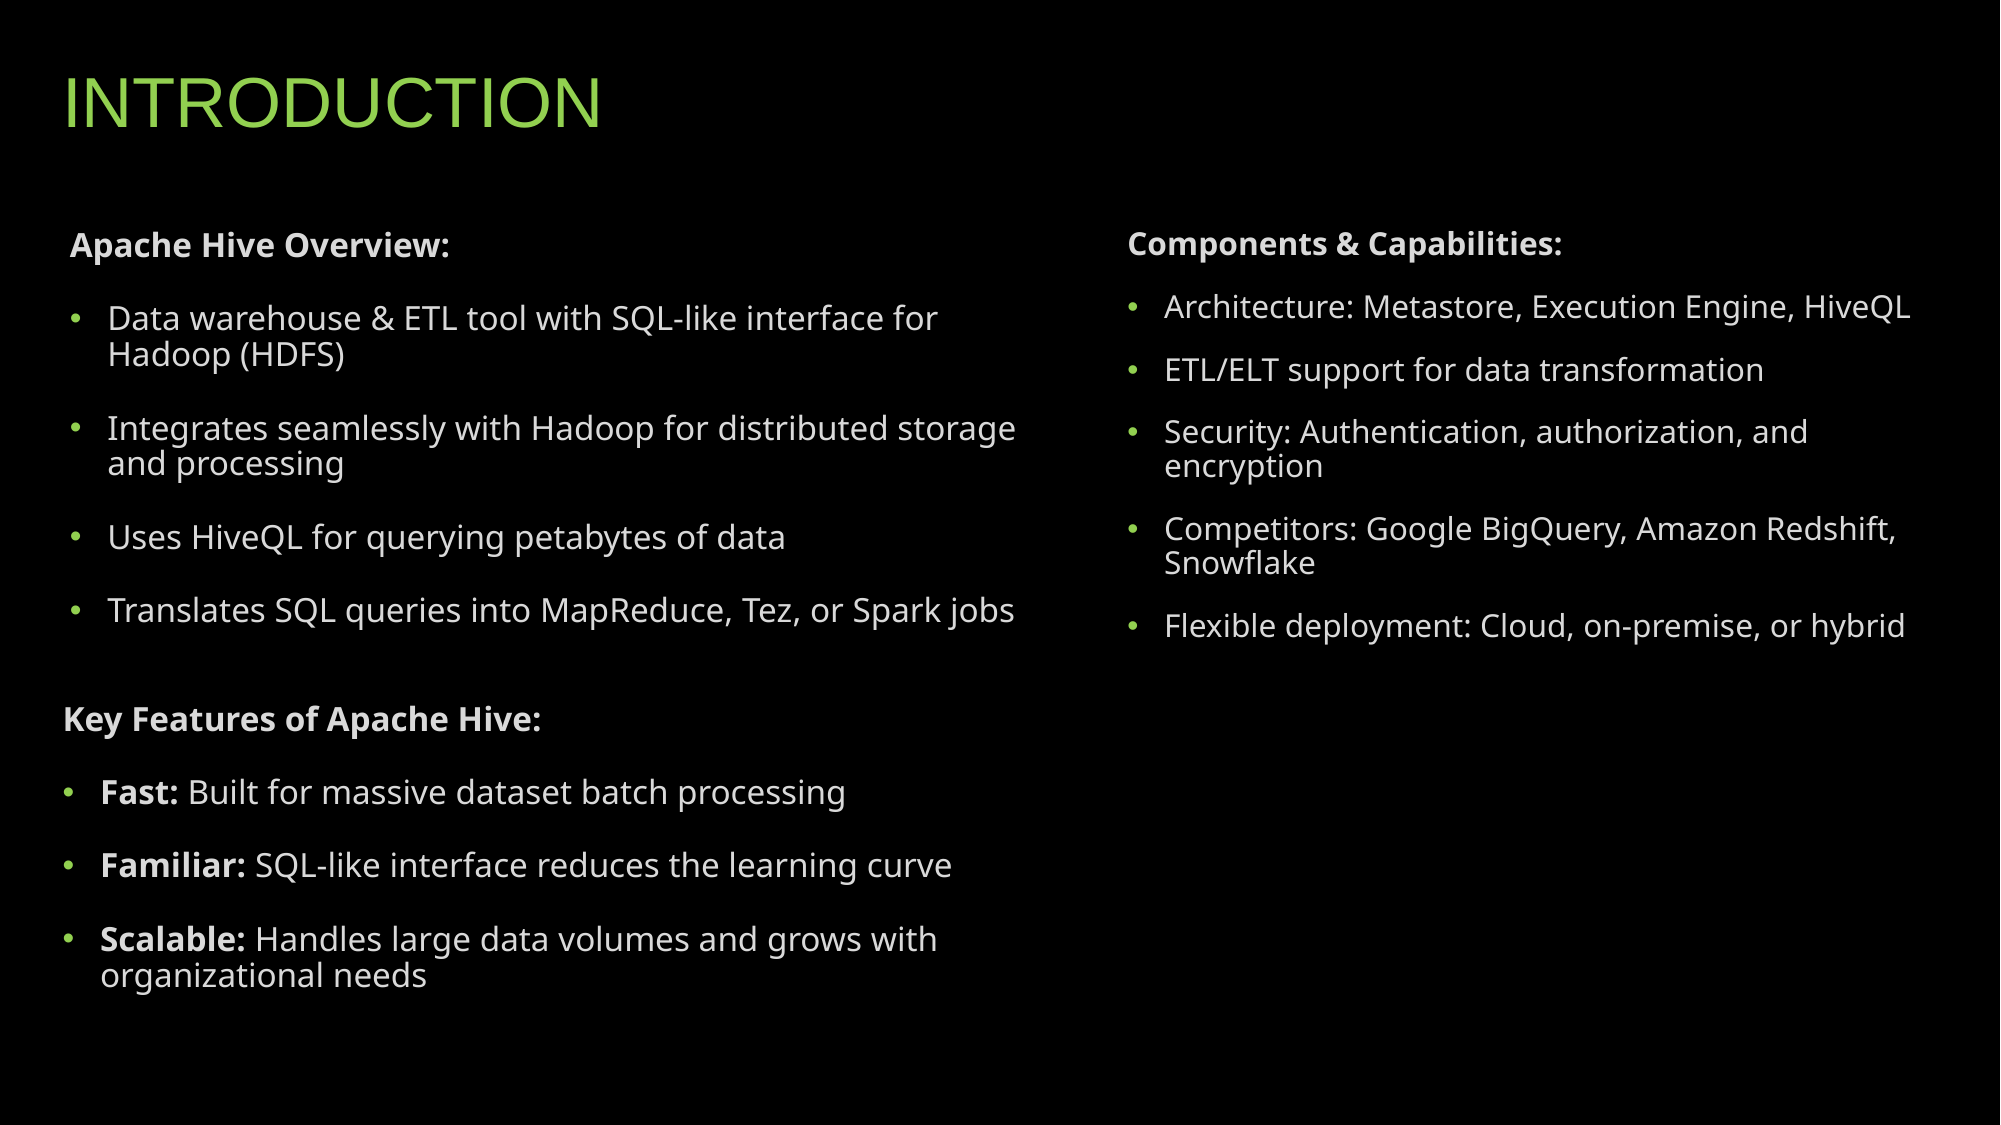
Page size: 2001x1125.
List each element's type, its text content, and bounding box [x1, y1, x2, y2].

text_box Components & Capabilities: Architecture: Metastore, Execution Engine, HiveQL ETL/ELT support for data transformation Security: Authentication, authorization, and encryption Competitors: Google BigQuery, Amazon Redshift, Snowflake Flexible deployment: Cloud, on-premise, or hybrid [1112, 220, 1934, 660]
text_box Key Features of Apache Hive: Fast: Built for massive dataset batch processing Familiar: SQL-like interface reduces the learning curve Scalable: Handles large data volumes and grows with organizational needs [47, 695, 1091, 1061]
list Apache Hive Overview: Data warehouse & ETL tool with SQL-like interface for Hadoop (HDFS) Integrates seamlessly with Hadoop for distributed storage and processing Uses HiveQL for querying petabytes of data Translates SQL queries into MapReduce, Tez, or Spark jobs [54, 220, 1057, 607]
title INTRODUCTION [47, 43, 993, 151]
